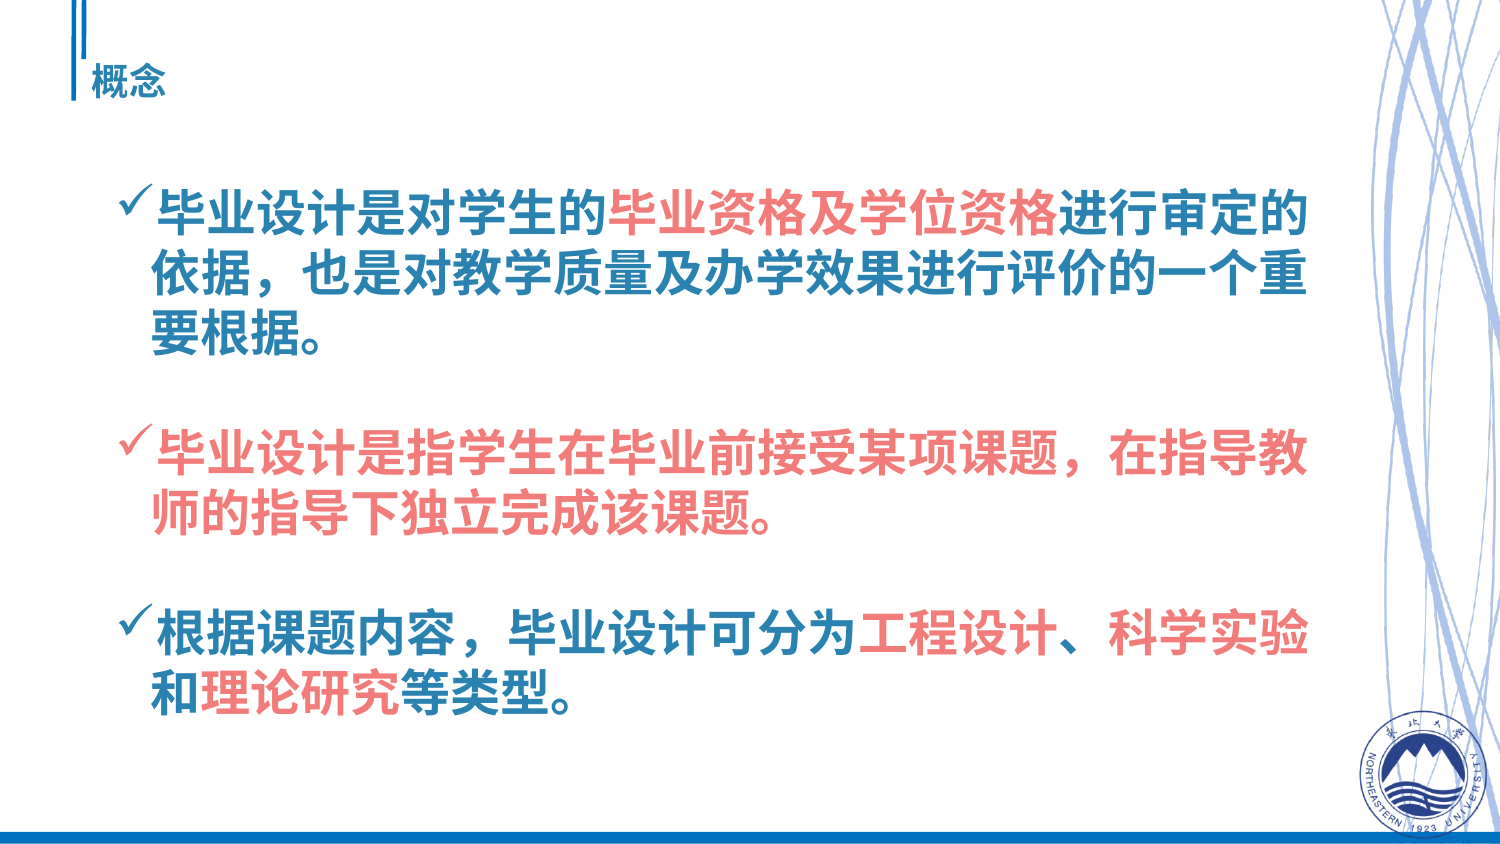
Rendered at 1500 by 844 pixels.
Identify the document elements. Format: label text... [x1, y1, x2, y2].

picture [1347, 702, 1500, 844]
text_box 毕业设计是对学生的毕业资格及学位资格进行审定的依据，也是对教学质量及办学效果进行评价的一个重要根据。 毕业设计是指学生在毕业前接受某项课题，在指导教师的指导下独立完成该课题。 根据课题内容，毕业设计可分为工程设计、科学实验和理论研究等类型。 [100, 173, 1324, 729]
title 概念 [76, 50, 1427, 111]
